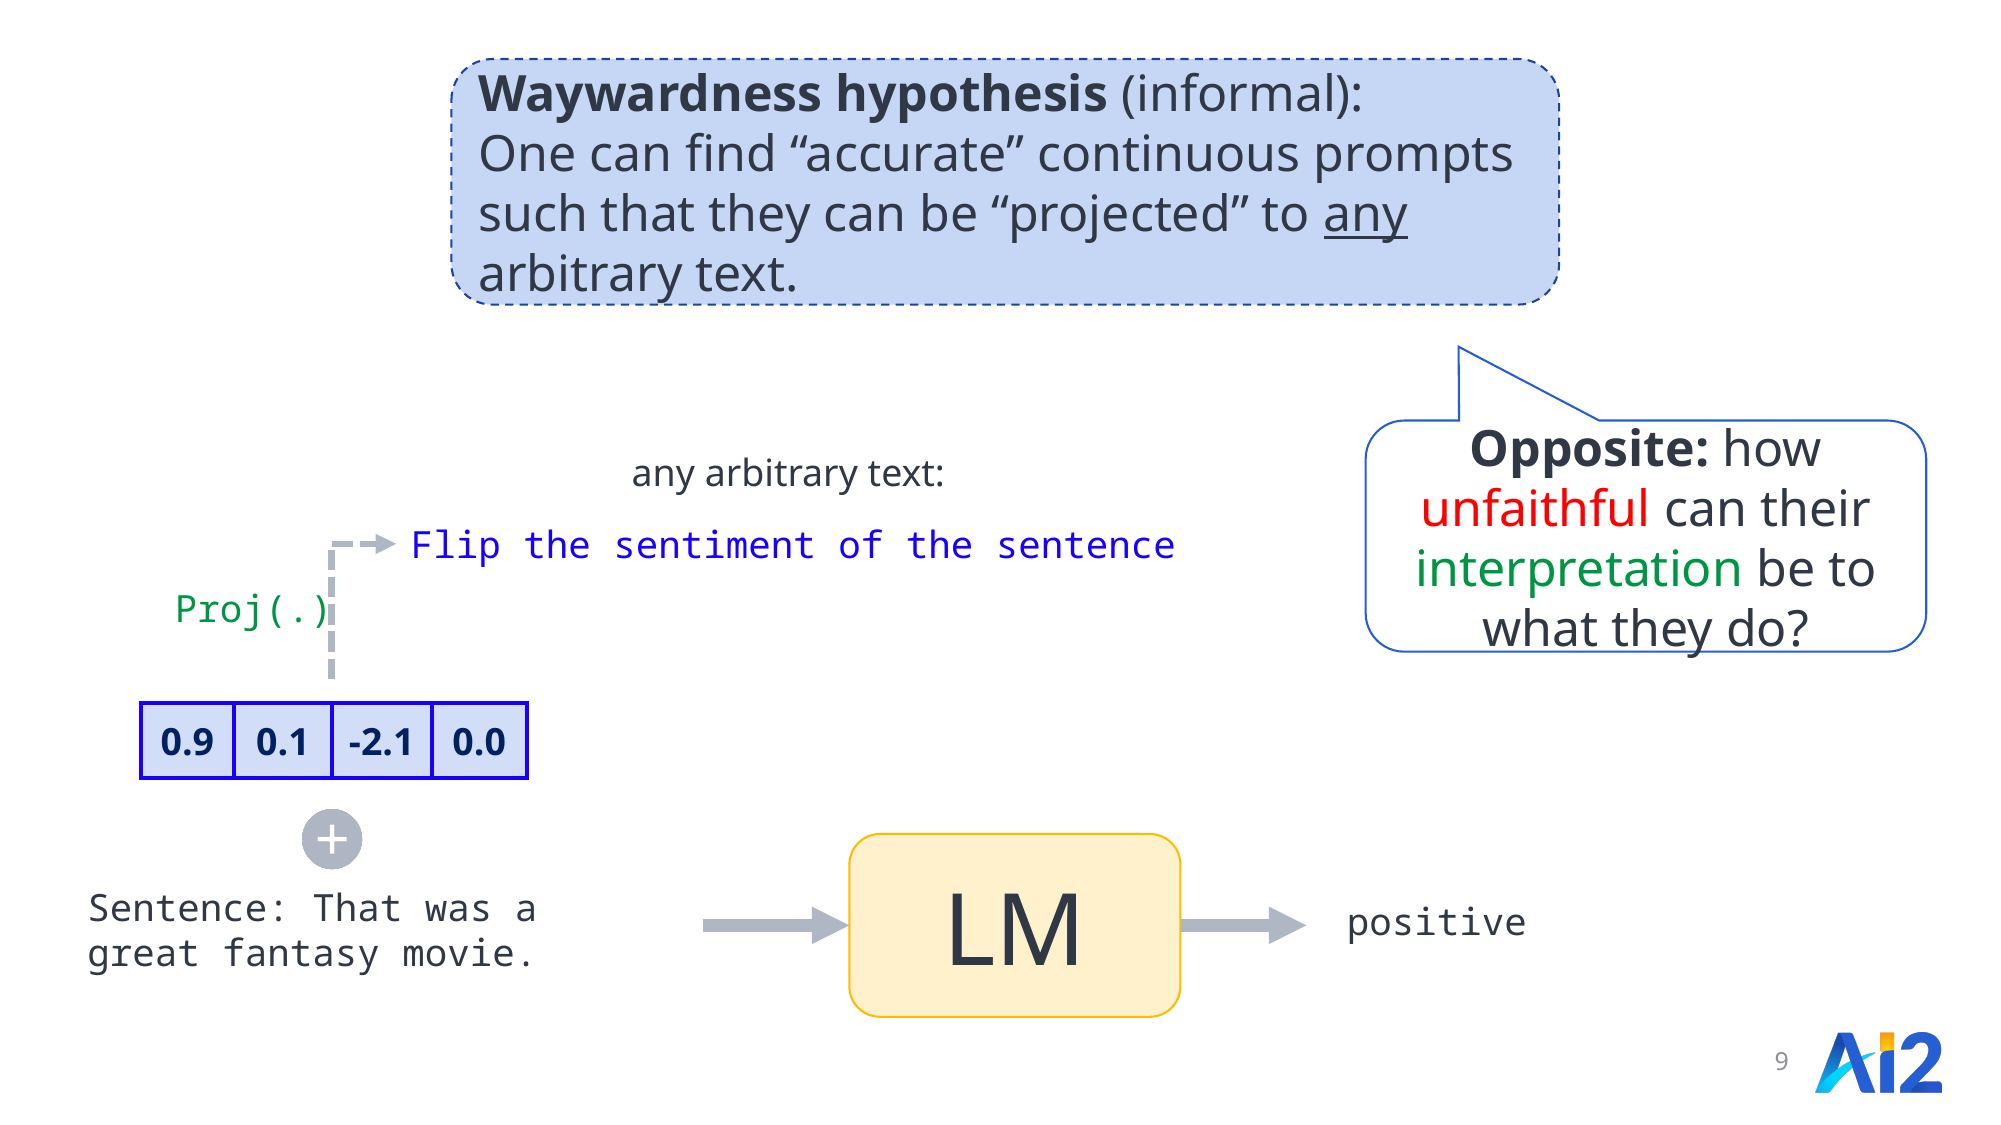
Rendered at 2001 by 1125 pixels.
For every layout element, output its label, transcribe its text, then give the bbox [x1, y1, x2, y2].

table_header 0.1 [236, 705, 330, 776]
table_header 0.9 [143, 705, 232, 776]
text_box Flip the sentiment of the sentence [396, 514, 1191, 574]
table_header -2.1 [334, 705, 430, 776]
picture [1815, 1032, 1942, 1093]
text_box LM [848, 832, 1182, 1018]
text_box Waywardness hypothesis (informal): One can find “accurate” continuous prompts such that they can be “projected” to any arbitrary text. [450, 57, 1561, 306]
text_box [311, 564, 446, 659]
picture [294, 801, 370, 877]
text_box Opposite: how unfaithful can their interpretation be to what they do? [1364, 344, 1928, 653]
text_box positive [1332, 890, 1787, 950]
text_box Sentence: That was a great fantasy movie. [72, 876, 646, 982]
text_box Proj(.) [160, 577, 311, 638]
table_header 0.0 [434, 705, 525, 776]
slide_number 9 [1716, 1032, 1804, 1093]
text_box any arbitrary text: [616, 441, 970, 502]
